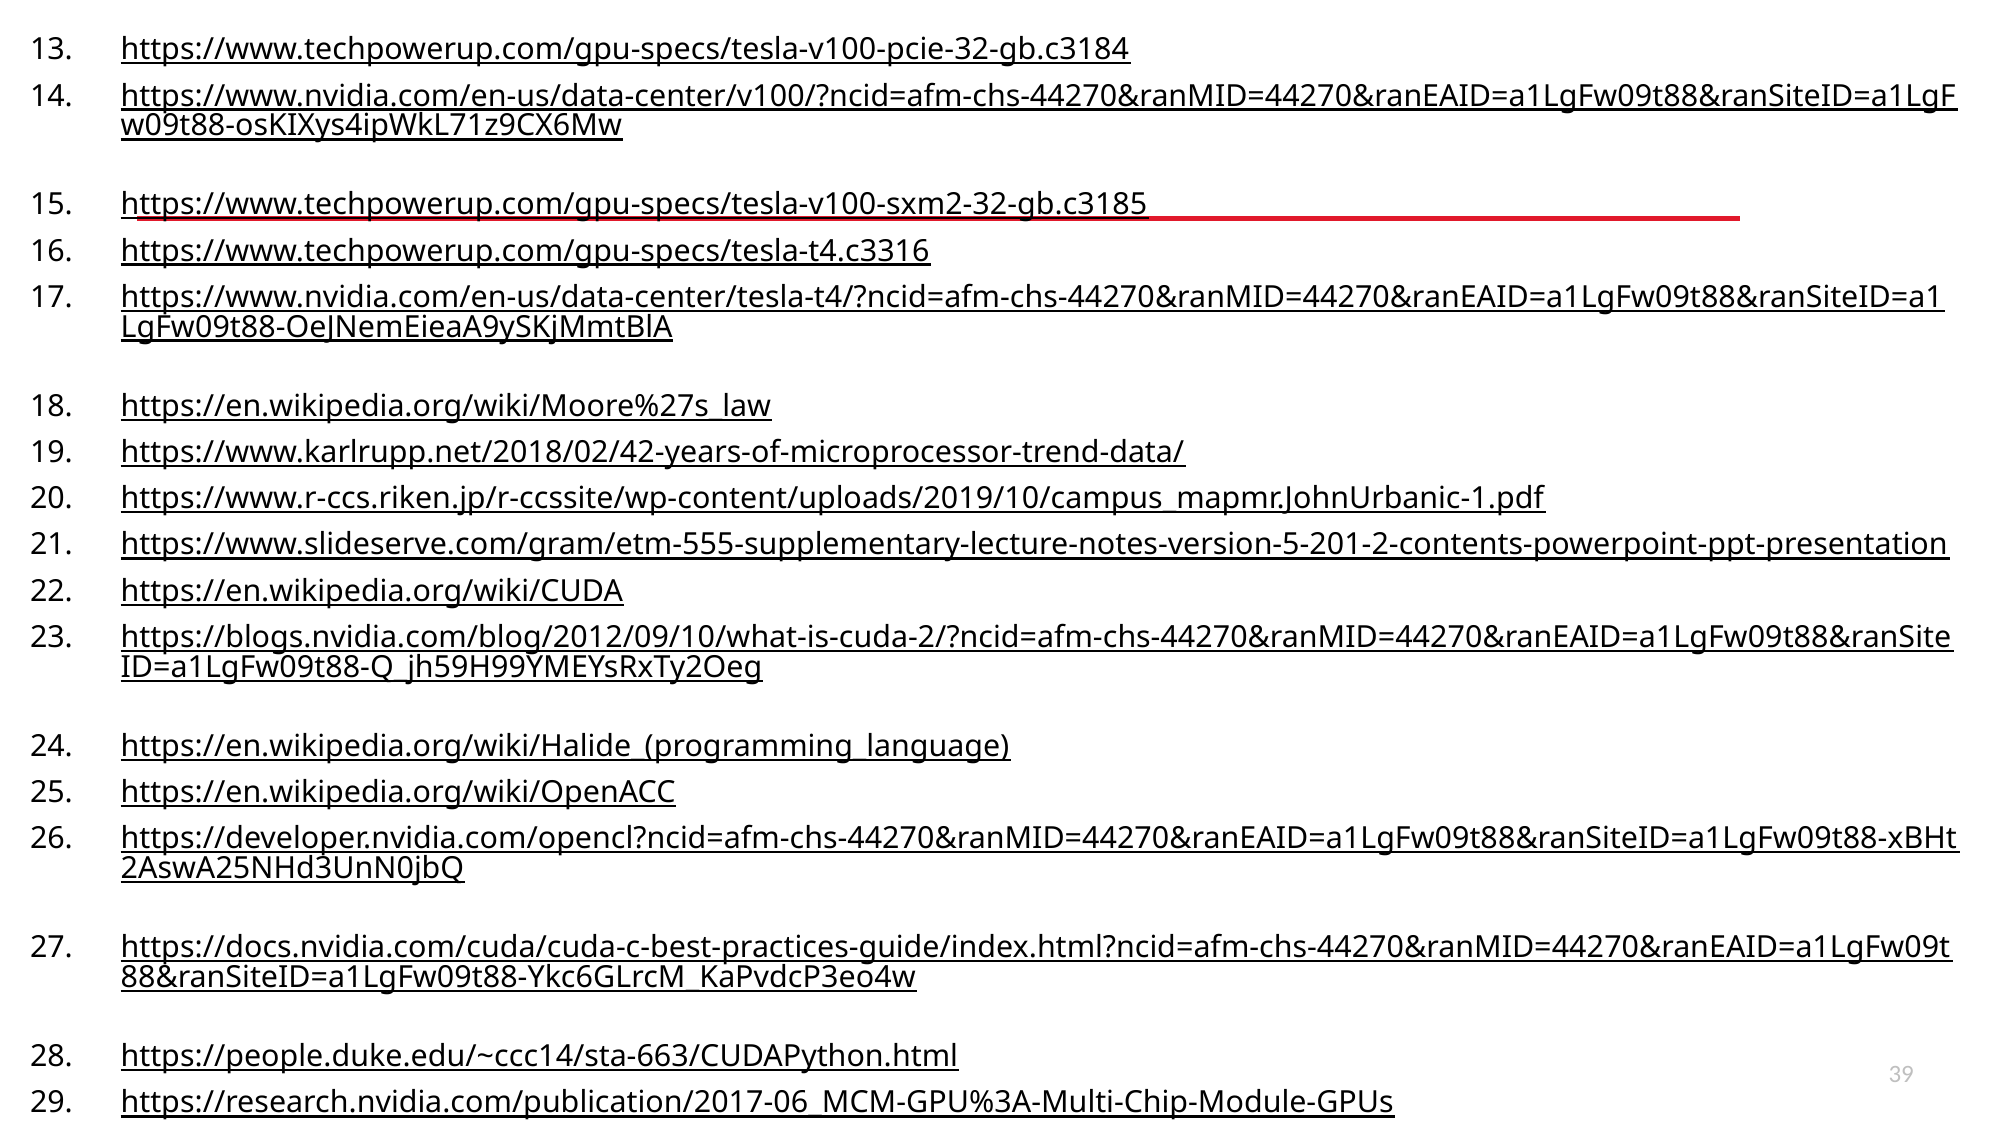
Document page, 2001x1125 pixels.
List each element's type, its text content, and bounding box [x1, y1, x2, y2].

slide_number 40 [1479, 1042, 1930, 1103]
list https://www.techpowerup.com/gpu-specs/tesla-v100-pcie-32-gb.c3184 https://www.nvidia.com/en-us/data-center/v100/?ncid=afm-chs-44270&ranMID=44270&ranEAID=a1LgFw09t88&ranSiteID=a1LgFw09t88-osKIXys4ipWkL71z9CX6Mw https://www.techpowerup.com/gpu-specs/tesla-v100-sxm2-32-gb.c3185 https://www.techpowerup.com/gpu-specs/tesla-t4.c3316 https://www.nvidia.com/en-us/data-center/tesla-t4/?ncid=afm-chs-44270&ranMID=44270&ranEAID=a1LgFw09t88&ranSiteID=a1LgFw09t88-OeJNemEieaA9ySKjMmtBlA https://en.wikipedia.org/wiki/Moore%27s_law https://www.karlrupp.net/2018/02/42-years-of-microprocessor-trend-data/ https://www.r-ccs.riken.jp/r-ccssite/wp-content/uploads/2019/10/campus_mapmr.JohnUrbanic-1.pdf https://www.slideserve.com/gram/etm-555-supplementary-lecture-notes-version-5-201-2-contents-powerpoint-ppt-presentation https://en.wikipedia.org/wiki/CUDA https://blogs.nvidia.com/blog/2012/09/10/what-is-cuda-2/?ncid=afm-chs-44270&ranMID=44270&ranEAID=a1LgFw09t88&ranSiteID=a1LgFw09t88-Q_jh59H99YMEYsRxTy2Oeg https://en.wikipedia.org/wiki/Halide_(programming_language) https://en.wikipedia.org/wiki/OpenACC https://developer.nvidia.com/opencl?ncid=afm-chs-44270&ranMID=44270&ranEAID=a1LgFw09t88&ranSiteID=a1LgFw09t88-xBHt2AswA25NHd3UnN0jbQ https://docs.nvidia.com/cuda/cuda-c-best-practices-guide/index.html?ncid=afm-chs-44270&ranMID=44270&ranEAID=a1LgFw09t88&ranSiteID=a1LgFw09t88-Ykc6GLrcM_KaPvdcP3eo4w https://people.duke.edu/~ccc14/sta-663/CUDAPython.html https://research.nvidia.com/publication/2017-06_MCM-GPU%3A-Multi-Chip-Module-GPUs https://medium.com/gpgpu/multi-gpu-programming-6768eeb42e2c https://developer.nvidia.com/blog/easy-introduction-cuda-c-and-c/?ncid=afm-chs-44270&ranMID=44270&ranEAID=a1LgFw09t88&ranSiteID=a1LgFw09t88-IKbgke2Ie3siiYxpJZGAog [15, 22, 1976, 1103]
